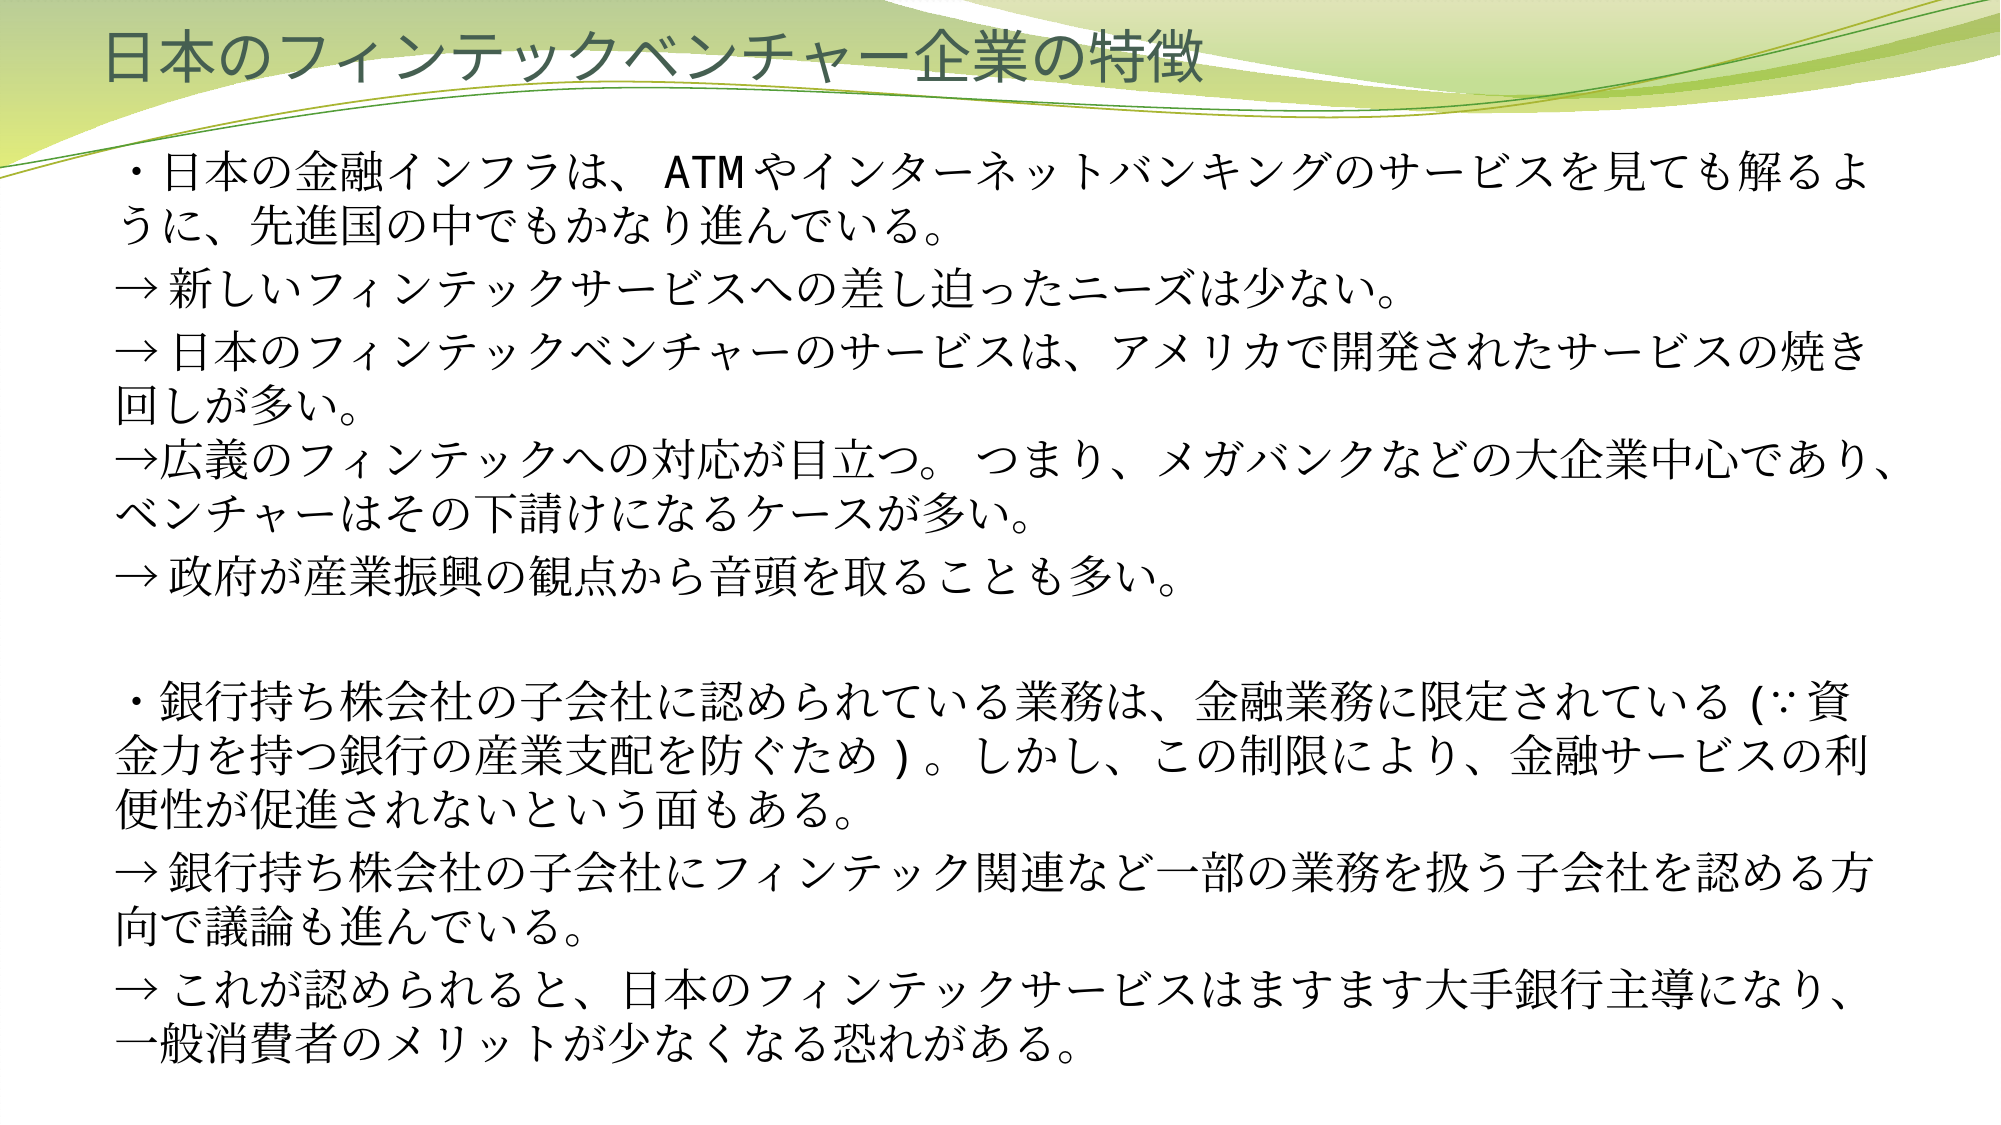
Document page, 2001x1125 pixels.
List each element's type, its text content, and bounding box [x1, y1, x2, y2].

text_box ・日本の金融インフラは、ATMやインターネットバンキングのサービスを見ても解るように、先進国の中でもかなり進んでいる。 →新しいフィンテックサービスへの差し迫ったニーズは少ない。 →日本のフィンテックベンチャーのサービスは、アメリカで開発されたサービスの焼き回しが多い。 →広義のフィンテックへの対応が目立つ。 つまり、メガバンクなどの大企業中心であり、ベンチャーはその下請けになるケースが多い。 →政府が産業振興の観点から音頭を取ることも多い。 ・銀行持ち株会社の子会社に認められている業務は、金融業務に限定されている(∵資金力を持つ銀行の産業支配を防ぐため)。しかし、この制限により、金融サービスの利便性が促進されないという面もある。 →銀行持ち株会社の子会社にフィンテック関連など一部の業務を扱う子会社を認める方向で議論も進んでいる。 →これが認められると、日本のフィンテックサービスはますます大手銀行主導になり、一般消費者のメリットが少なくなる恐れがある。 [99, 136, 1900, 1085]
title 日本のフィンテックベンチャー企業の特徴 [99, 0, 1900, 90]
